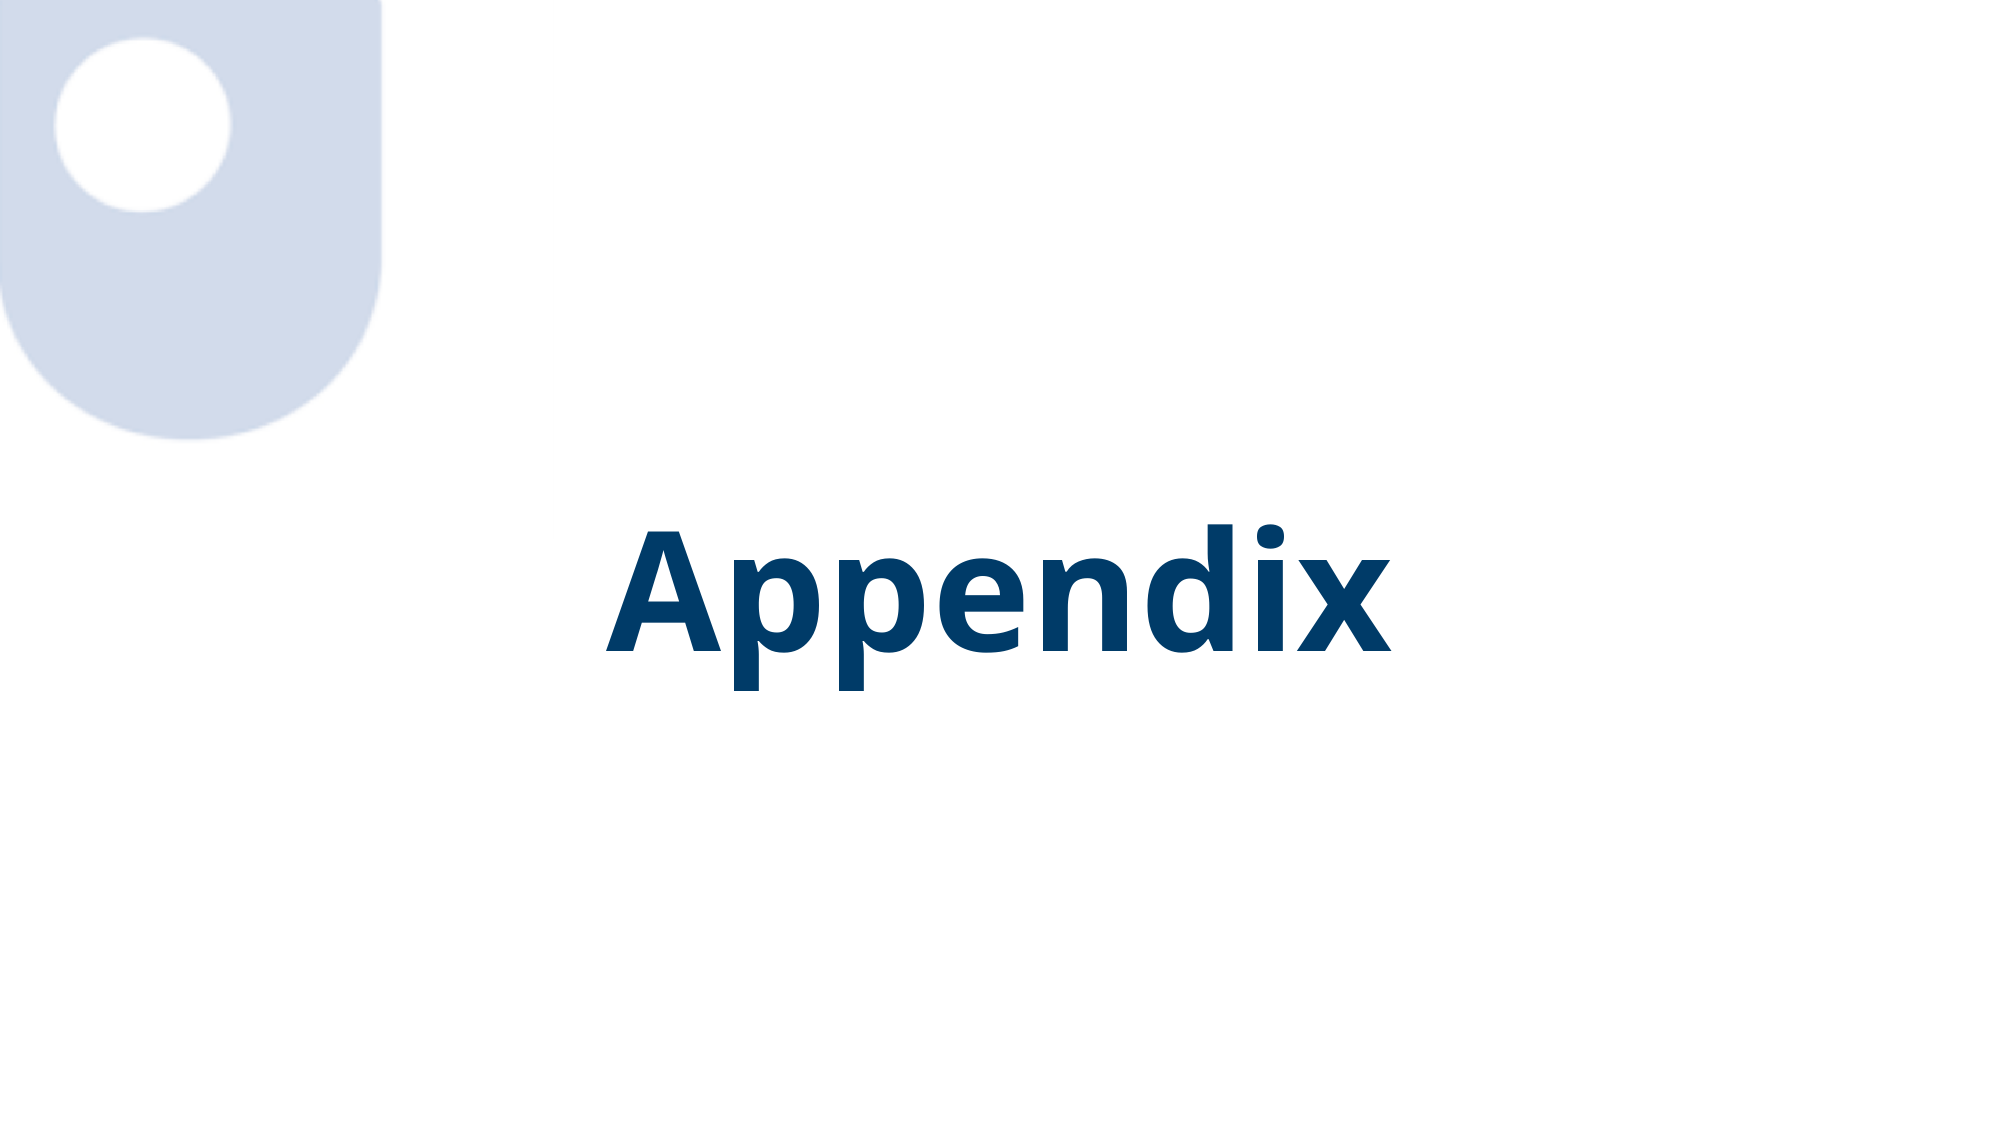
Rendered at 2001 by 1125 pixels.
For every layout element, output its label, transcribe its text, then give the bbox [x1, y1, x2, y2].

text_box Appendix [276, 476, 1724, 692]
picture [0, 0, 556, 563]
